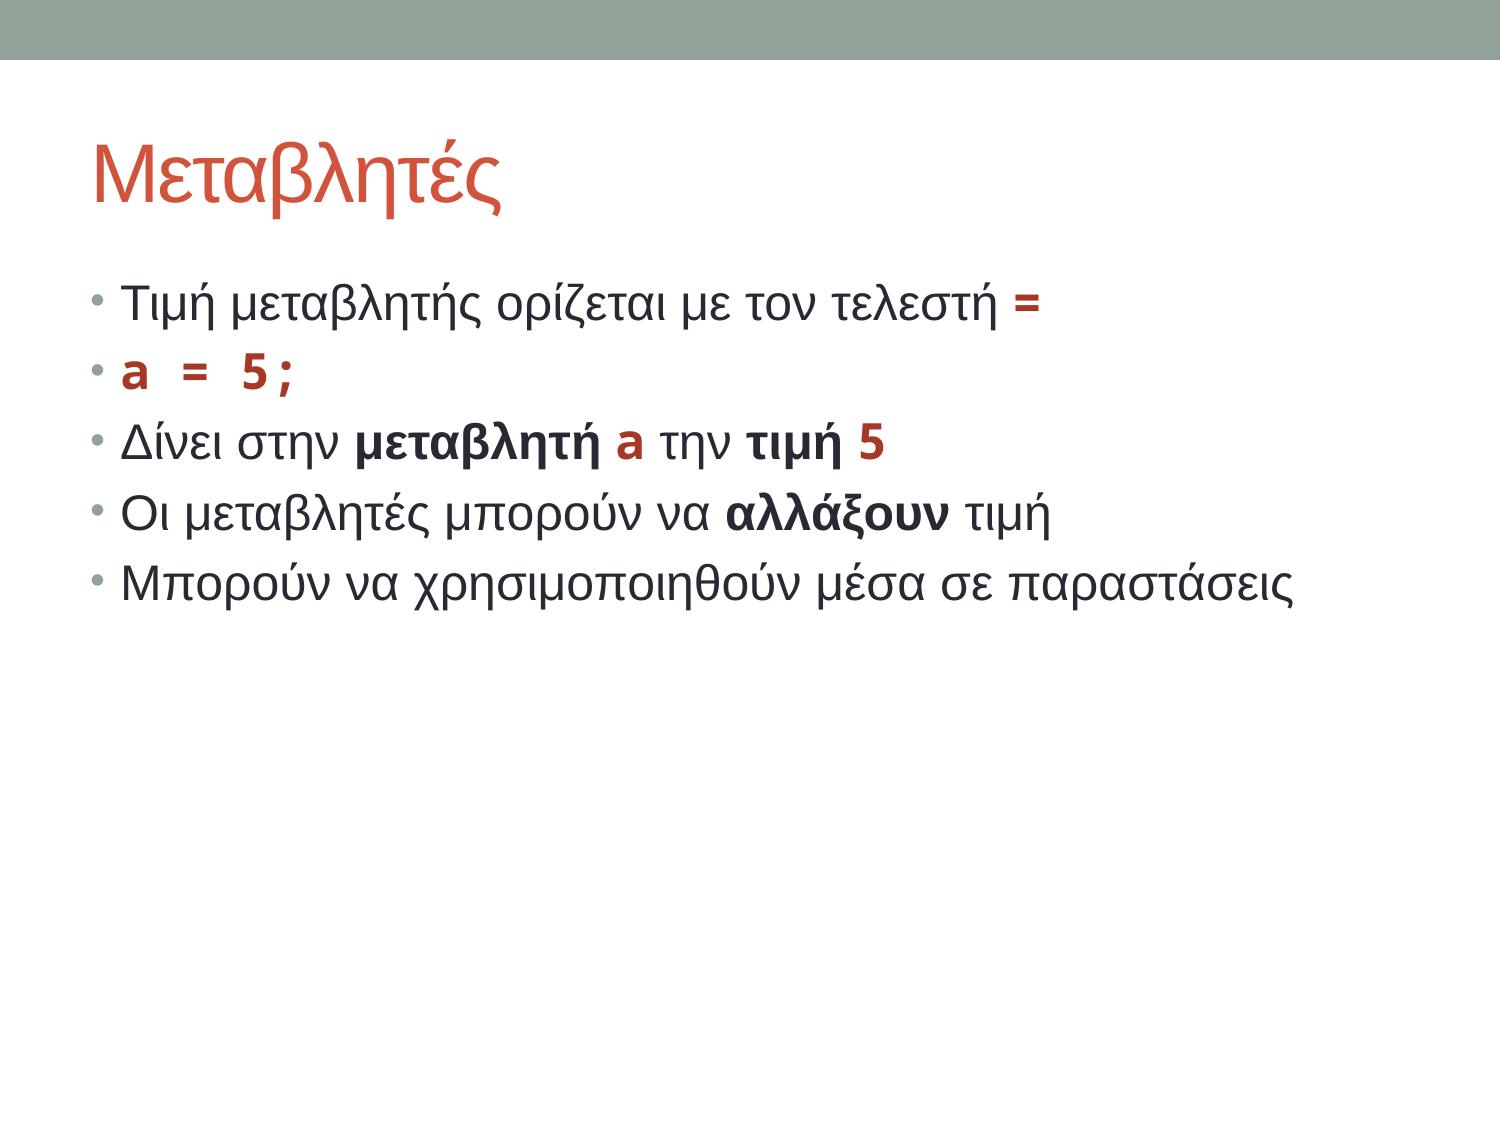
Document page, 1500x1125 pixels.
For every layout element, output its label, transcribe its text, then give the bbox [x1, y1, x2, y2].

list Τιμή μεταβλητής ορίζεται με τον τελεστή = a = 5; Δίνει στην μεταβλητή a την τιμή 5 Οι μεταβλητές μπορούν να αλλάξουν τιμή Μπορούν να χρησιμοποιηθούν μέσα σε παραστάσεις [75, 262, 1425, 1063]
title Μεταβλητές [75, 87, 1425, 250]
